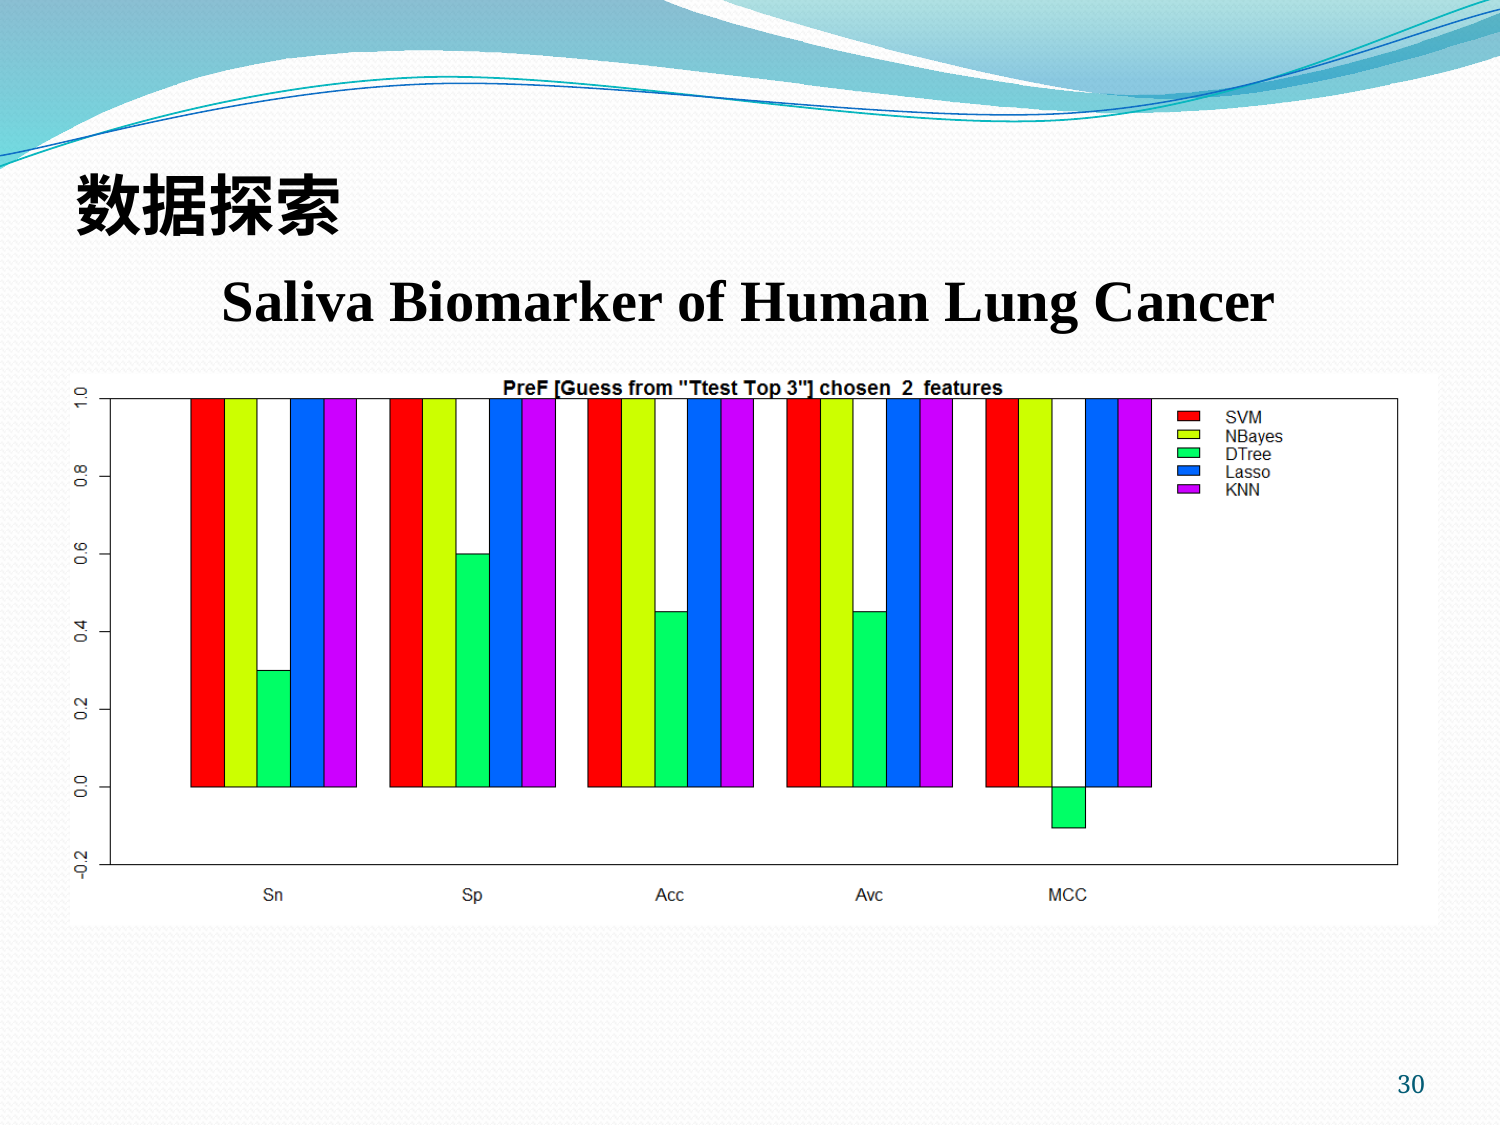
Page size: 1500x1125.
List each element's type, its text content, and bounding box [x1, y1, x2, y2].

title 数据探索 [75, 115, 1425, 244]
picture [70, 374, 1438, 925]
text_box Saliva Biomarker of Human Lung Cancer [0, 255, 1500, 334]
slide_number 30 [1299, 1042, 1425, 1103]
